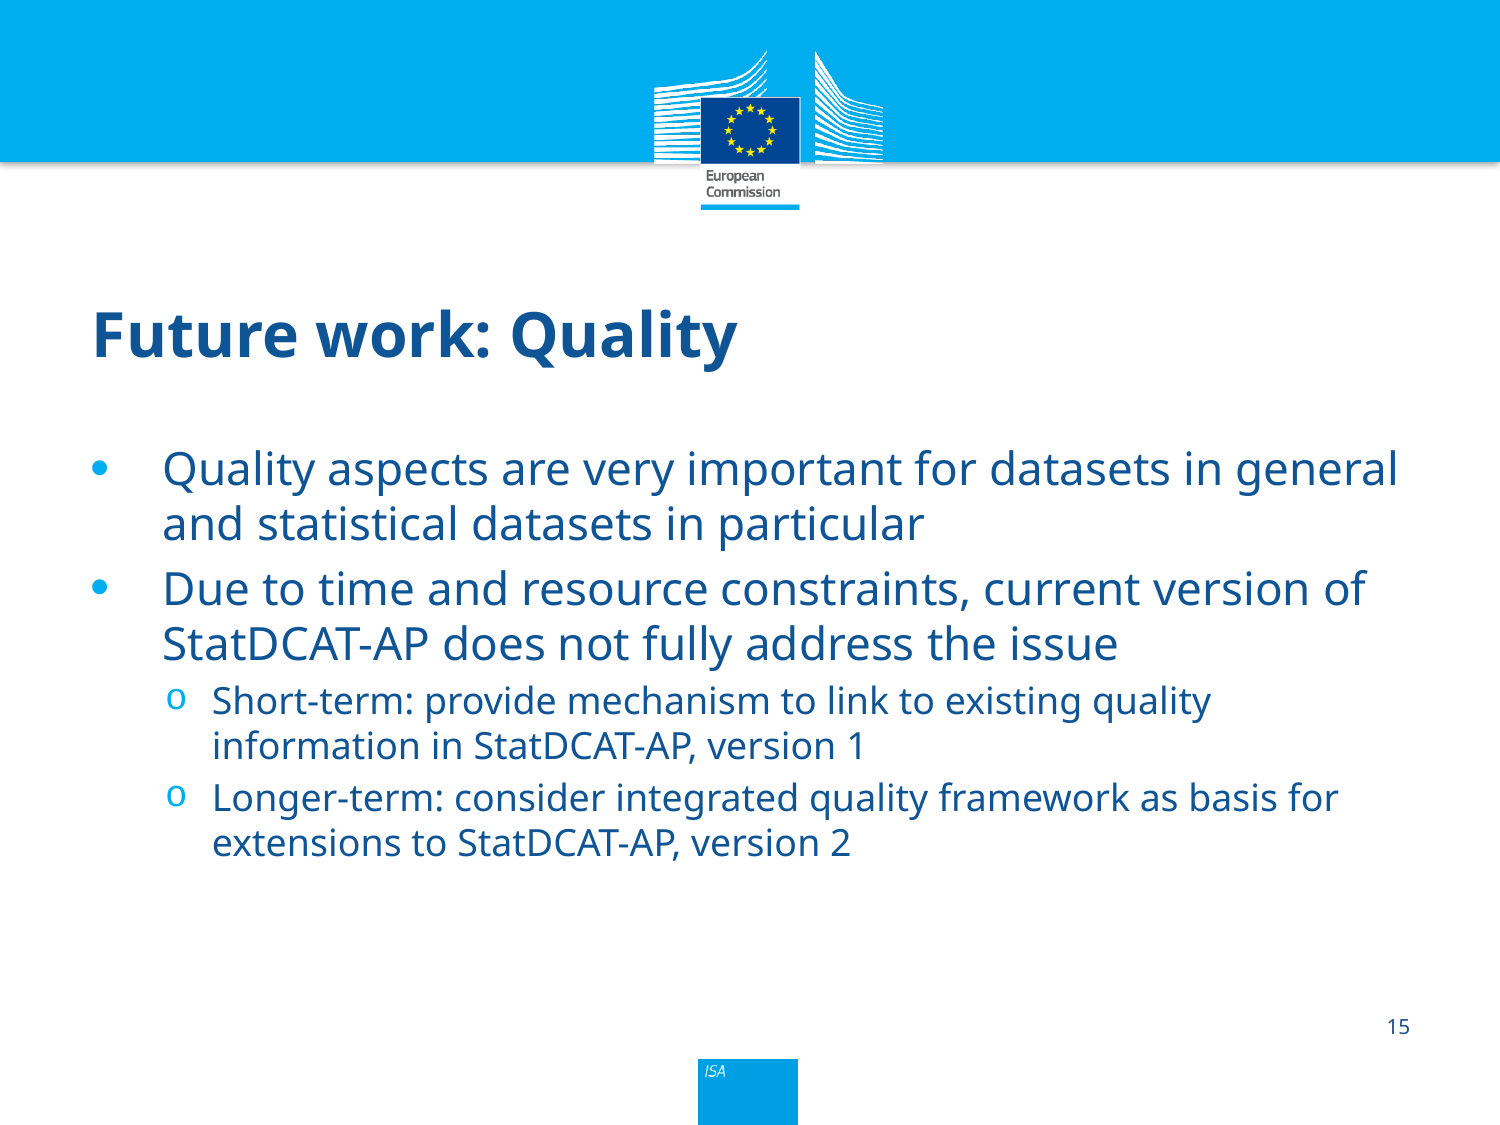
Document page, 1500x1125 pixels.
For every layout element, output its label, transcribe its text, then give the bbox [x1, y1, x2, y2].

picture [815, 134, 834, 142]
picture [815, 71, 834, 96]
picture [815, 107, 833, 122]
picture [815, 143, 839, 150]
picture [655, 79, 735, 91]
picture [815, 125, 833, 135]
picture [815, 116, 832, 128]
picture [815, 80, 833, 101]
picture [815, 53, 837, 91]
list Quality aspects are very important for datasets in general and statistical datasets in particular Due to time and resource constraints, current version of StatDCAT-AP does not fully address the issue Short-term: provide mechanism to link to existing quality information in StatDCAT-AP, version 1 Longer-term: consider integrated quality framework as basis for extensions to StatDCAT-AP, version 2 [74, 432, 1426, 988]
picture [815, 89, 834, 110]
title Future work: Quality [76, 255, 1428, 410]
picture [815, 152, 855, 158]
picture [815, 98, 834, 116]
picture [617, 87, 883, 255]
slide_number 15 [1074, 1006, 1425, 1085]
